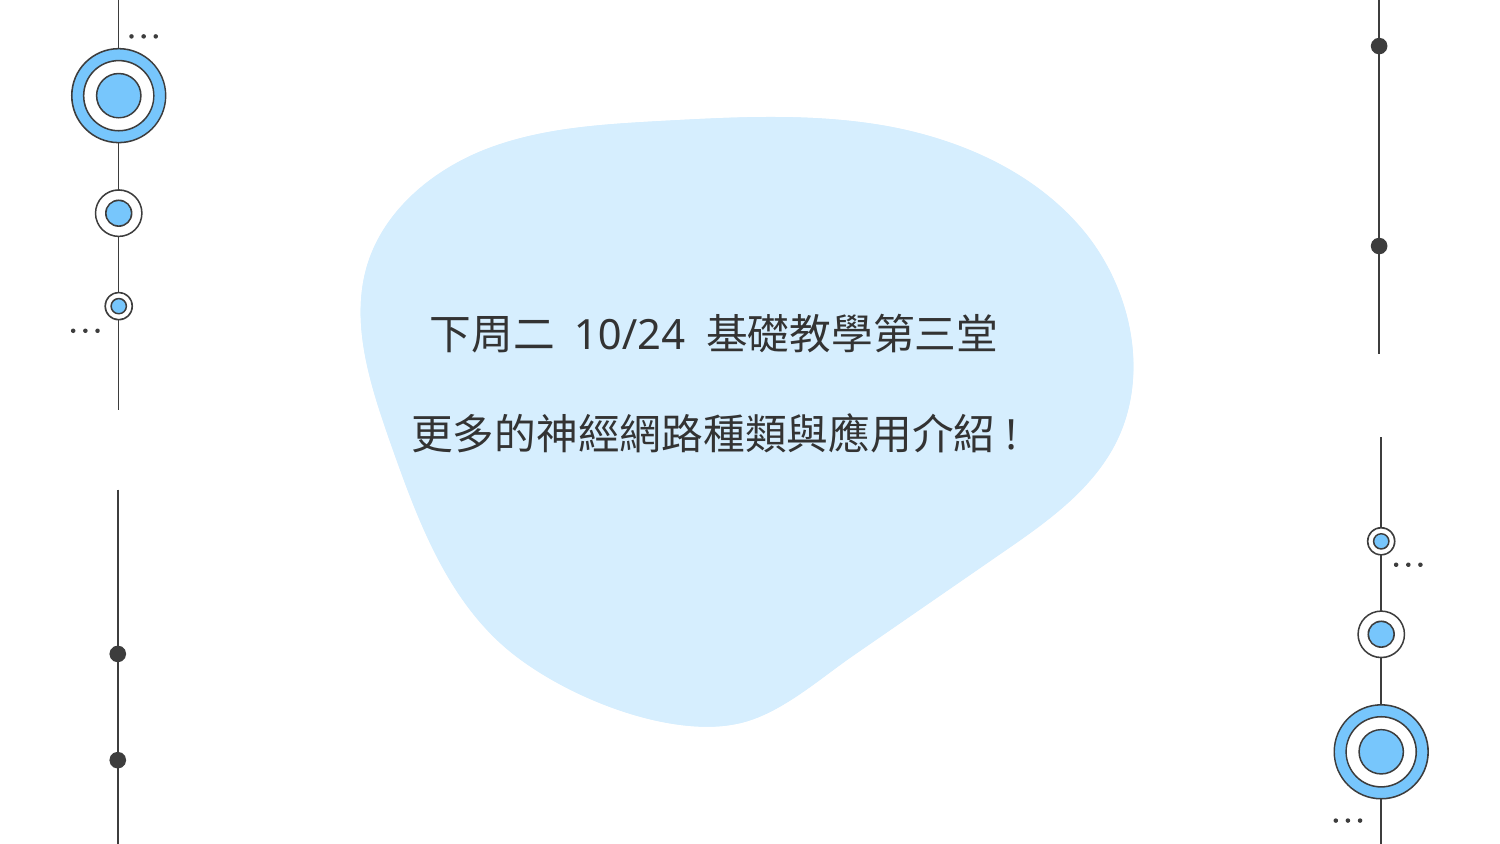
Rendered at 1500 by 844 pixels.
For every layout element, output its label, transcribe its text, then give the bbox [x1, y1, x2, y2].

text_box 下周二 10/24 基礎教學第三堂 更多的神經網路種類與應用介紹! [309, 292, 1119, 635]
